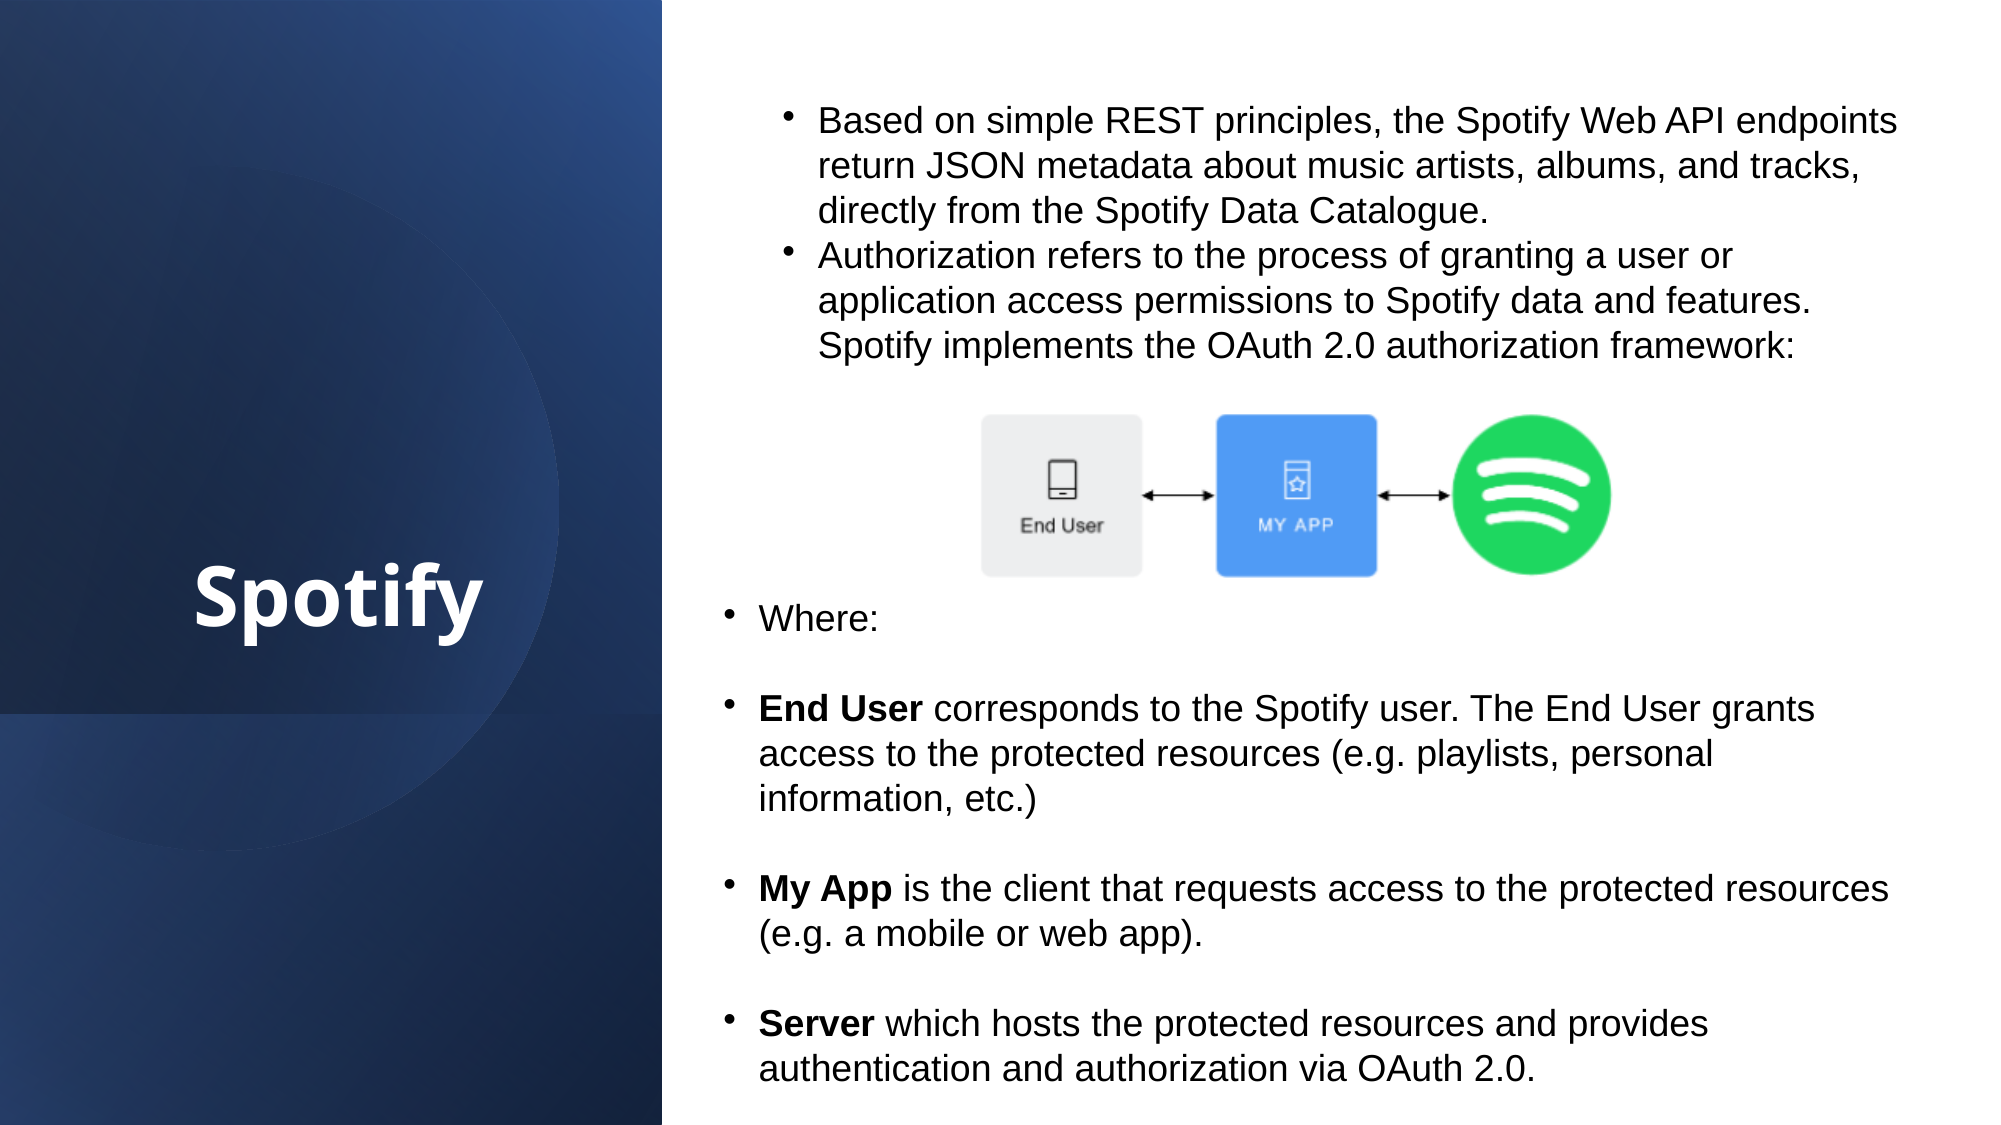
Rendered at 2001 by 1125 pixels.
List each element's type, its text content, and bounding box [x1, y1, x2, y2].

title Spotify [76, 96, 602, 652]
picture [946, 413, 1684, 589]
text_box [0, 0, 664, 1125]
text_box Where: End User corresponds to the Spotify user. The End User grants access to the protected resources (e.g. playlists, personal information, etc.) My App is the client that requests access to the protected resources (e.g. a mobile or web app). Server which hosts the protected resources and provides authentication and authorization via OAuth 2.0. [708, 586, 1920, 1063]
text_box Based on simple REST principles, the Spotify Web API endpoints return JSON metadata about music artists, albums, and tracks, directly from the Spotify Data Catalogue. Authorization refers to the process of granting a user or application access permissions to Spotify data and features. Spotify implements the OAuth 2.0 authorization framework: [767, 88, 1920, 356]
